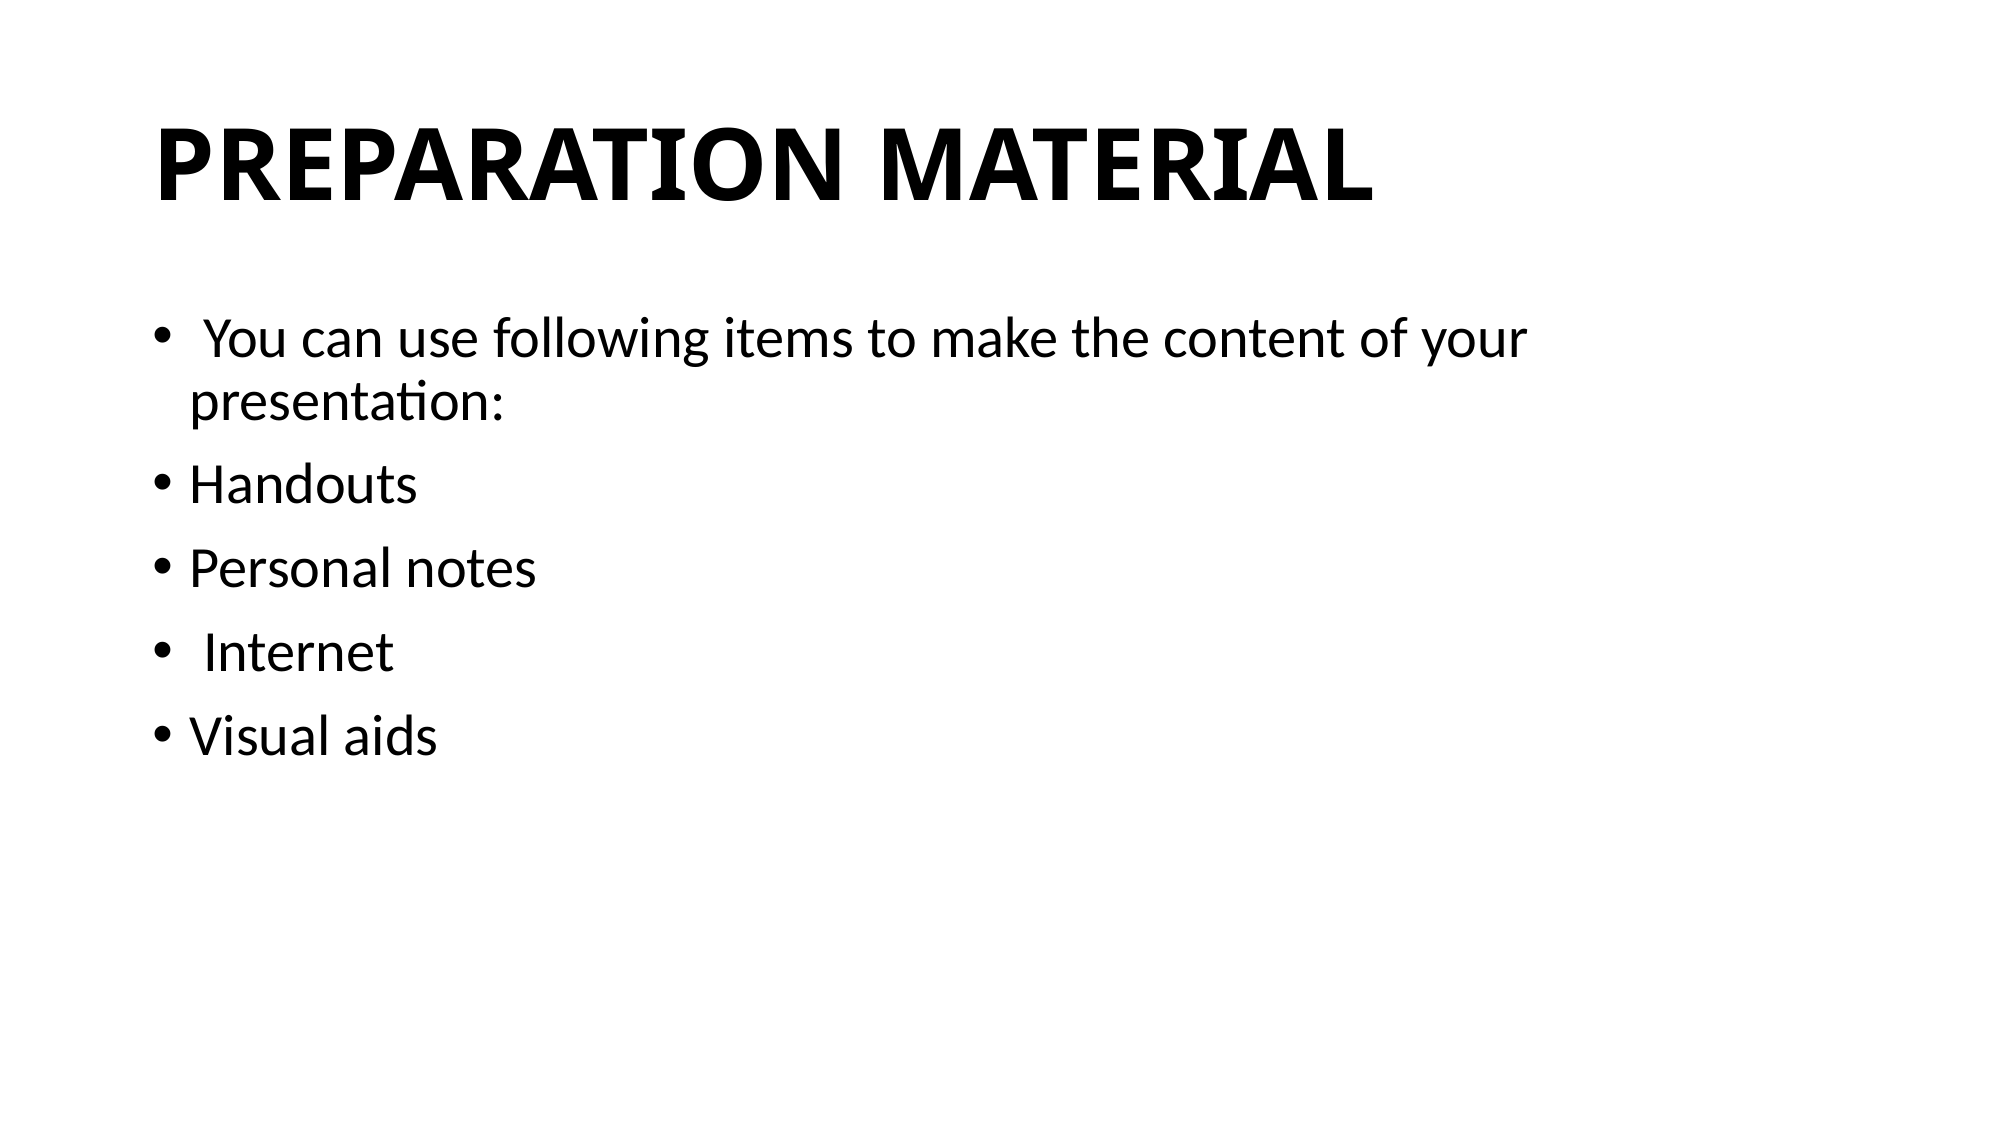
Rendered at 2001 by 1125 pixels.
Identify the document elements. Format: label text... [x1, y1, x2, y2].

list You can use following items to make the content of your presentation: Handouts Personal notes Internet Visual aids [137, 299, 1863, 1014]
title PREPARATION MATERIAL [137, 59, 1863, 278]
